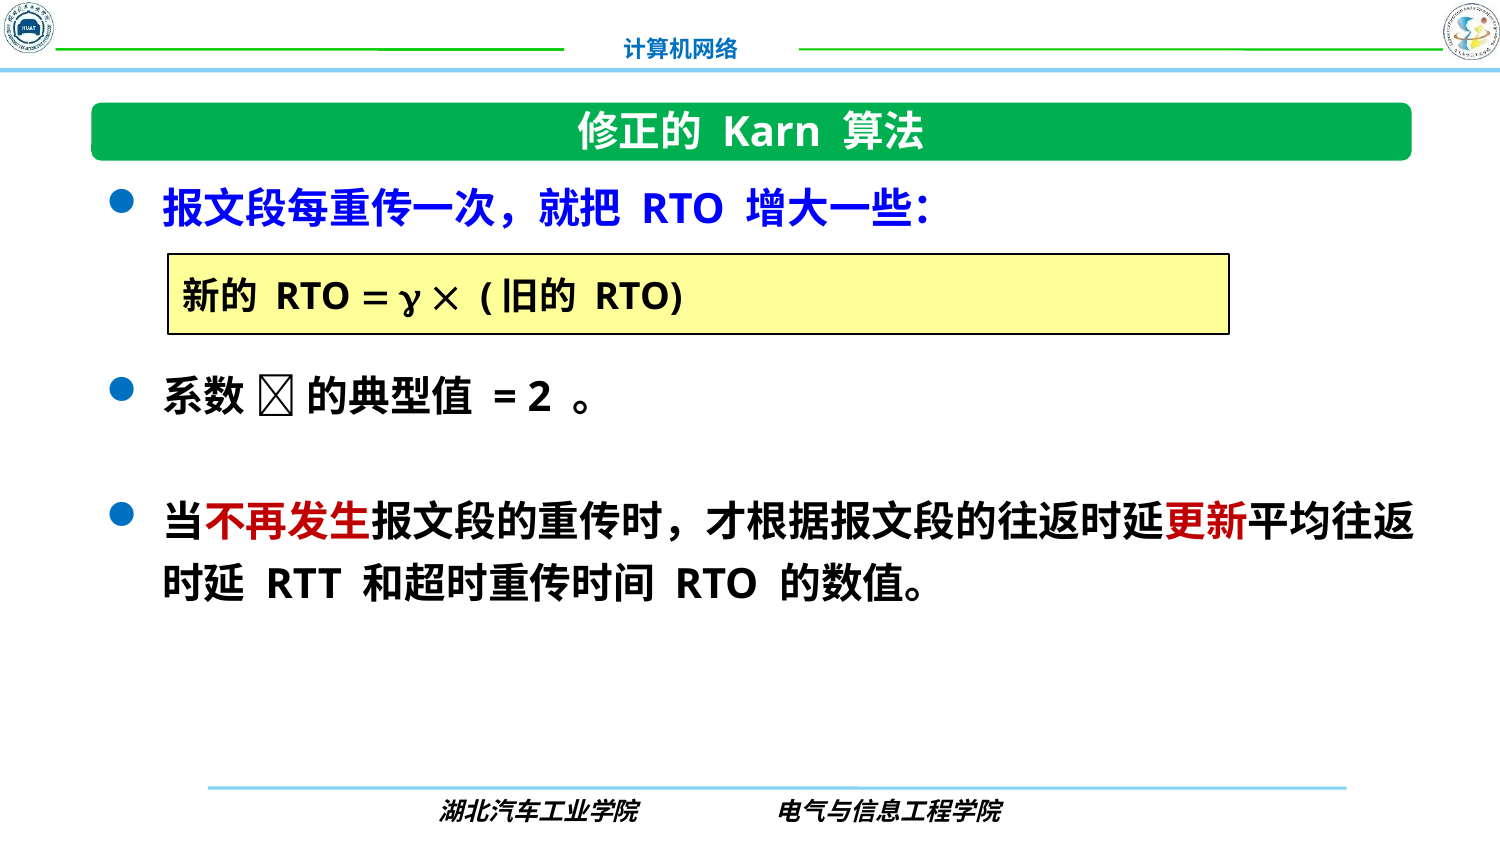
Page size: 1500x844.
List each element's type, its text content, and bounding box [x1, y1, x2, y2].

text_box [941, 102, 1412, 161]
text_box 报文段每重传一次，就把 RTO 增大一些： 系数  的典型值 = 2 。 当不再发生报文段的重传时，才根据报文段的往返时延更新平均往返时延 RTT 和超时重传时间 RTO 的数值。 [91, 162, 1434, 615]
picture [0, 0, 58, 57]
picture [1443, 3, 1500, 60]
text_box [91, 102, 562, 161]
text_box 修正的 Karn 算法 [562, 97, 941, 162]
text_box 新的 RTO    (旧的 RTO) [166, 252, 1231, 336]
